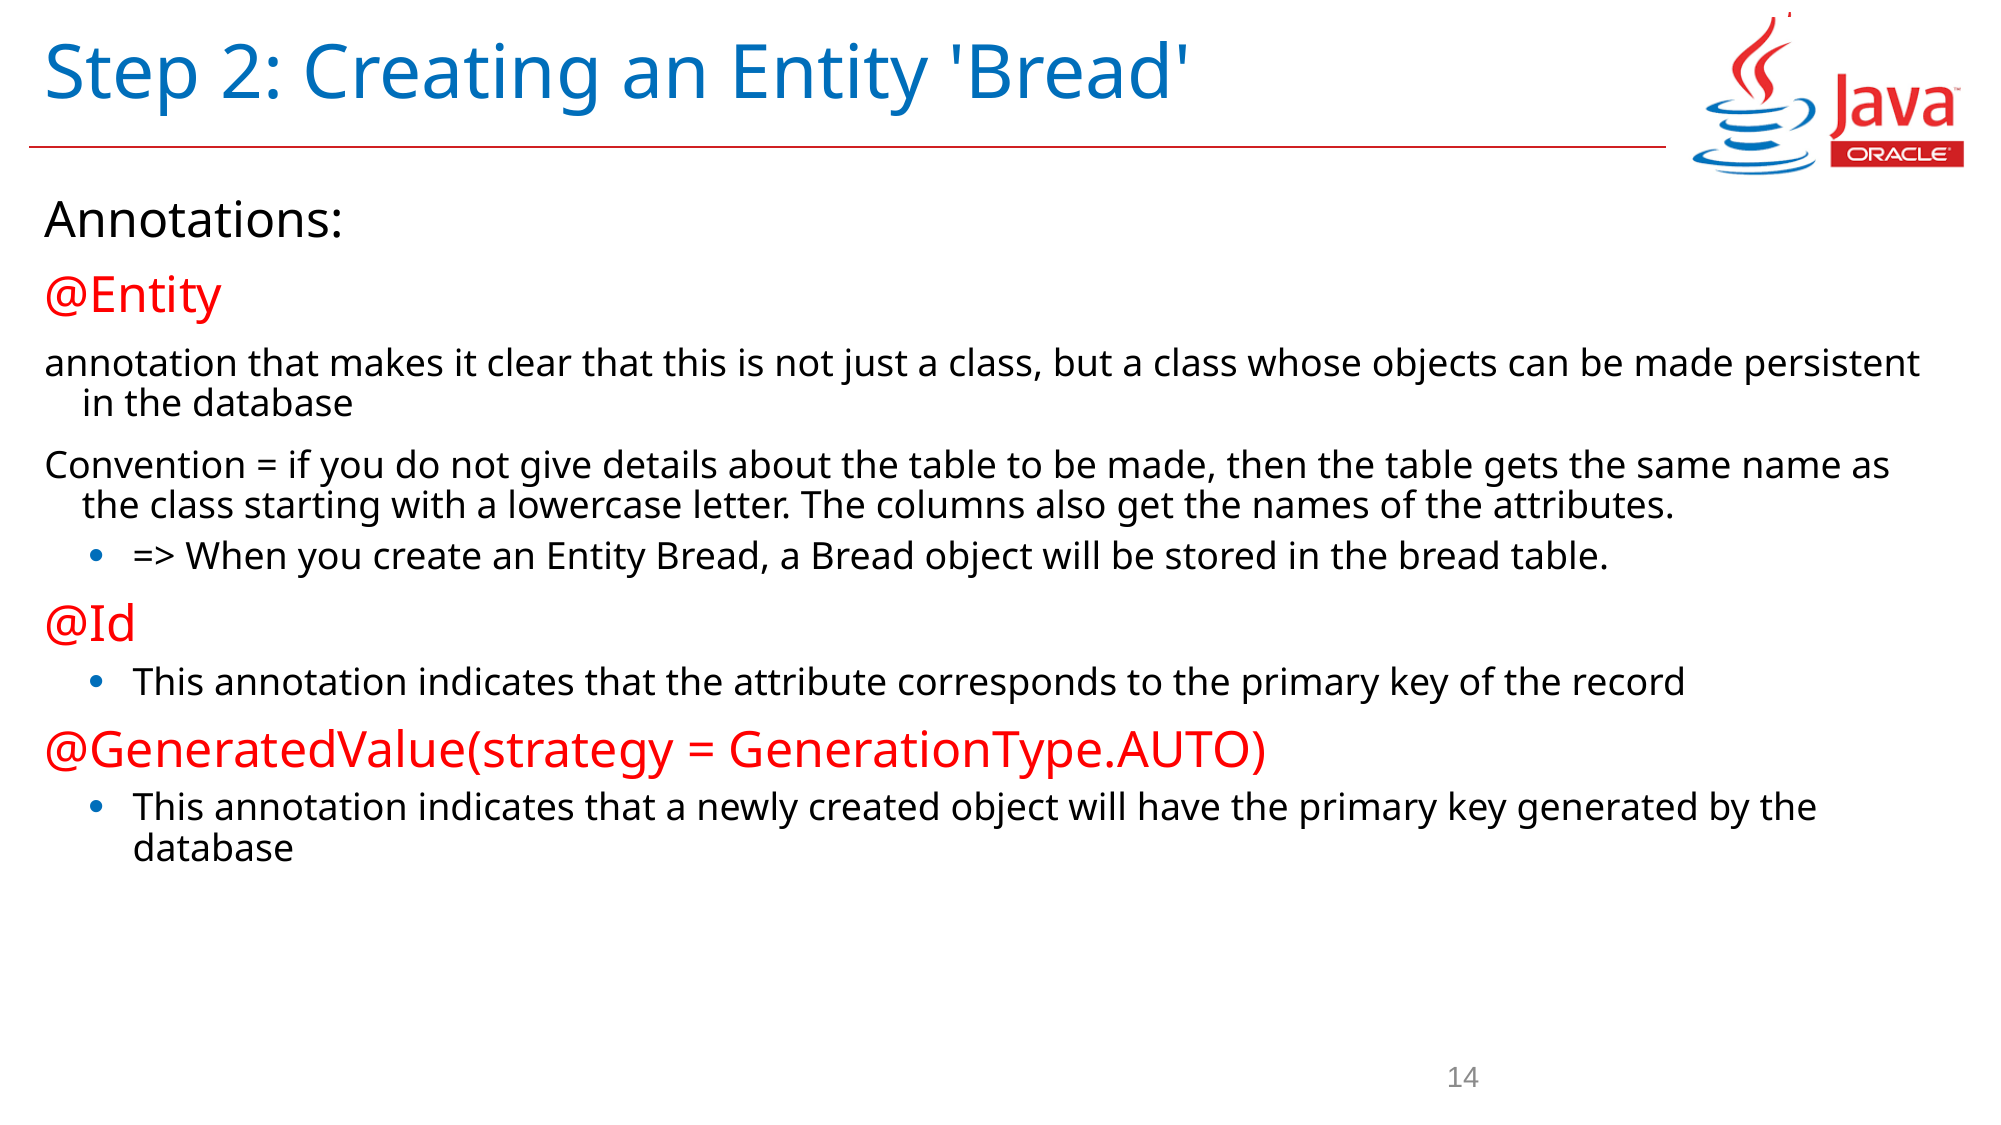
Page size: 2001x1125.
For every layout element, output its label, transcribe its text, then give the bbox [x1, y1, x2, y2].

slide_number 14 [1388, 1051, 1495, 1125]
title Step 2: Creating an Entity 'Bread' [29, 26, 1683, 147]
list Annotations: @Entity annotation that makes it clear that this is not just a class, but a class whose objects can be made persistent in the database Convention = if you do not give details about the table to be made, then the table gets the same name as the class starting with a lowercase letter. The columns also get the names of the attributes. => When you create an Entity Bread, a Bread object will be stored in the bread table. @Id This annotation indicates that the attribute corresponds to the primary key of the record @GeneratedValue(strategy = GenerationType.AUTO) This annotation indicates that a newly created object will have the primary key generated by the database [29, 186, 1972, 1033]
picture [1665, 12, 1994, 184]
